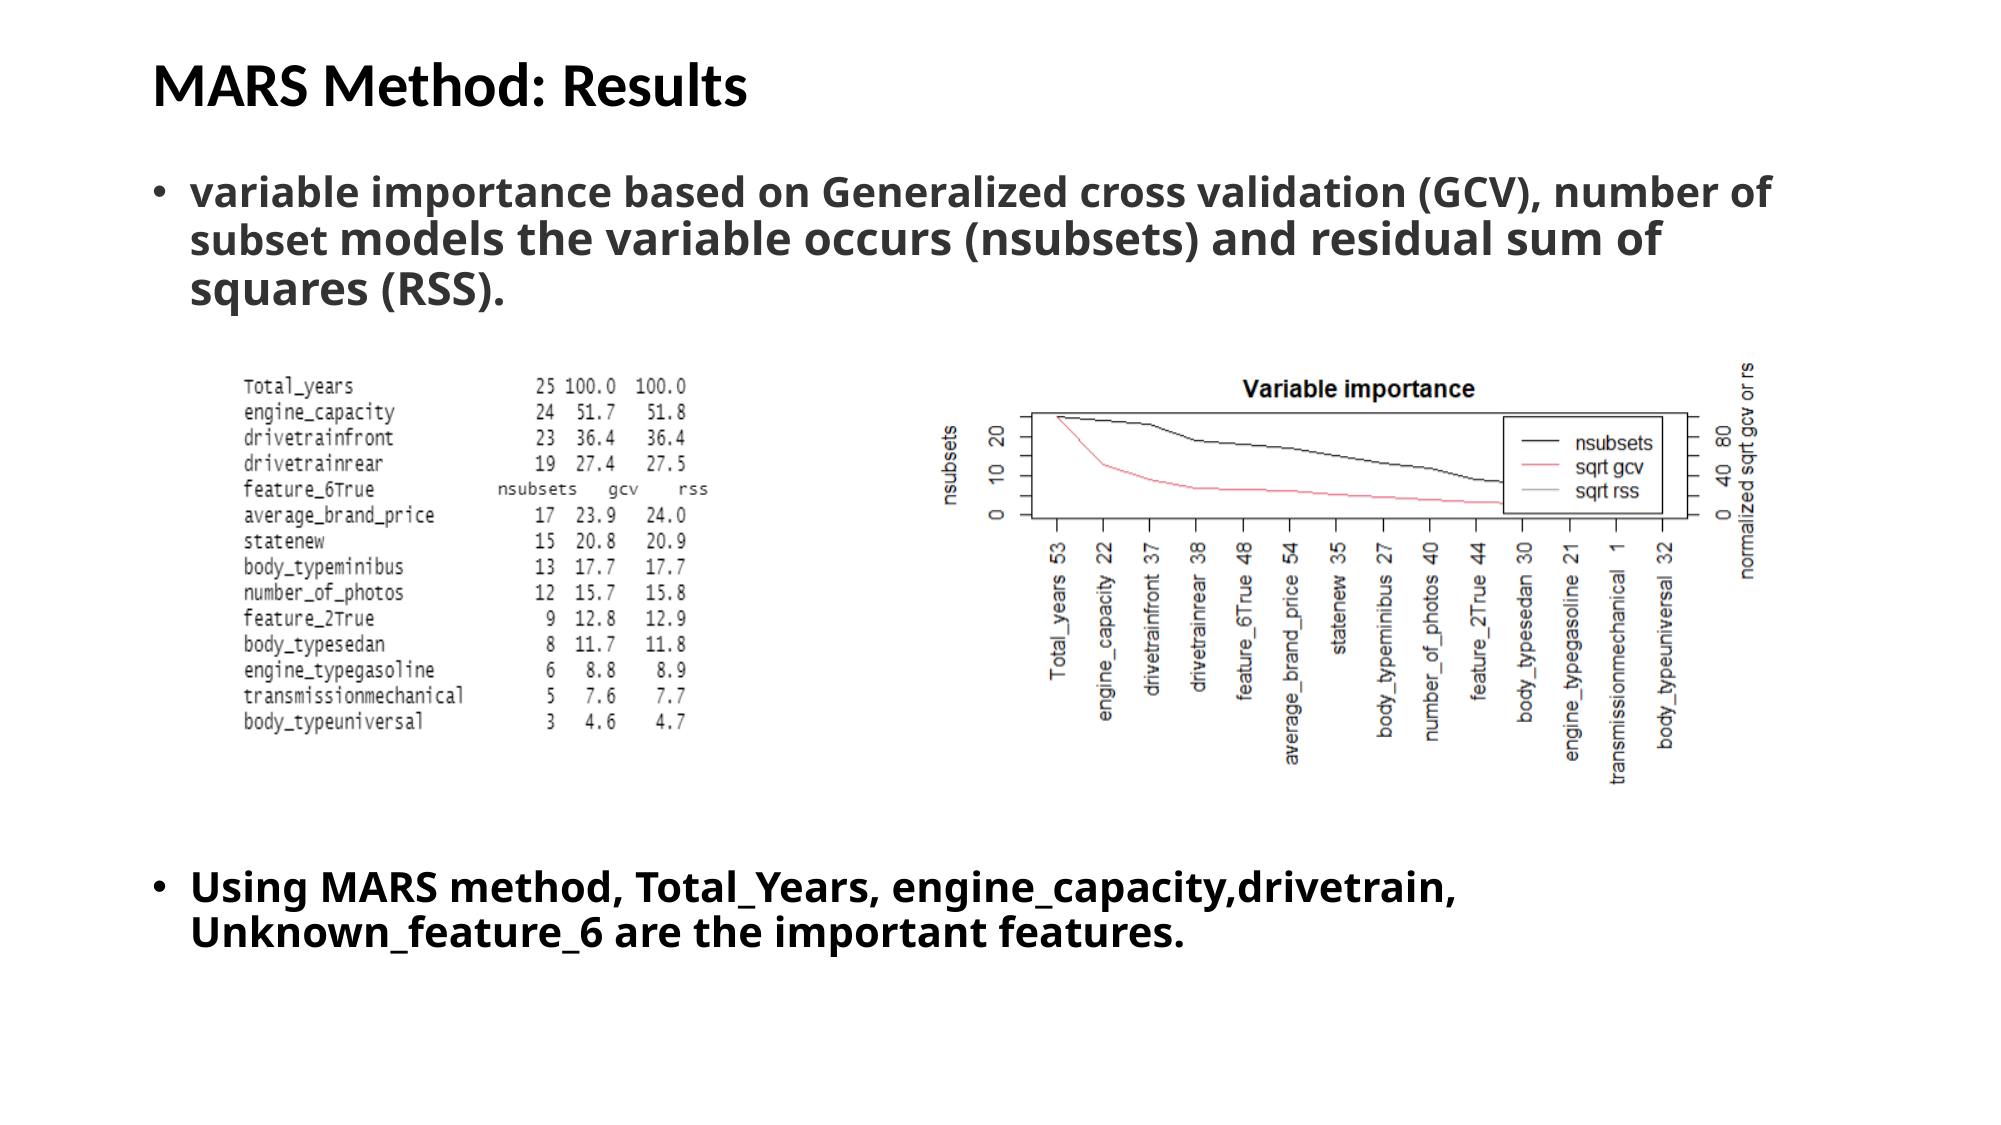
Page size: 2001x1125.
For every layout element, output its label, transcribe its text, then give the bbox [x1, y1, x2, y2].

picture [234, 375, 830, 750]
picture [925, 356, 1916, 821]
list variable importance based on Generalized cross validation (GCV), number of subset models the variable occurs (nsubsets) and residual sum of squares (RSS). Using MARS method, Total_Years, engine_capacity,drivetrain, Unknown_feature_6 are the important features. [137, 163, 1863, 1122]
title MARS Method: Results [137, 11, 1863, 161]
